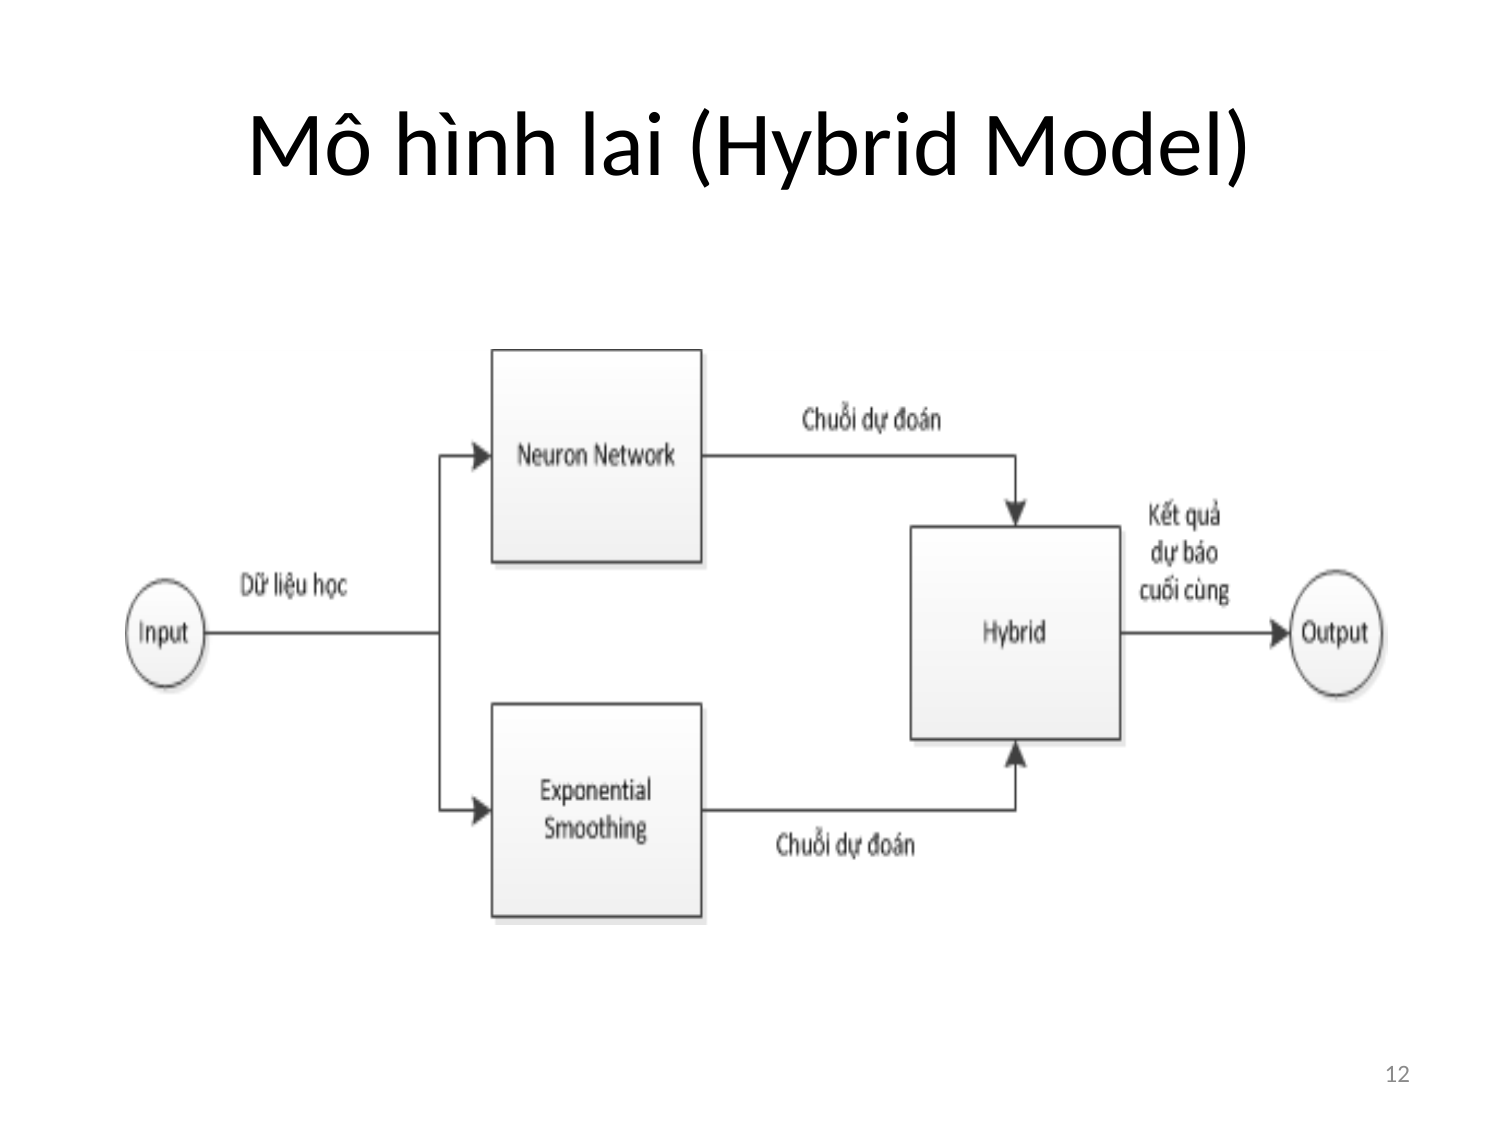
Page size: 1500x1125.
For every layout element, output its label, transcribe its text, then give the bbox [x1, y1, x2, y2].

slide_number 12 [1074, 1042, 1425, 1103]
picture [124, 349, 1388, 926]
title Mô hình lai (Hybrid Model) [75, 45, 1425, 233]
